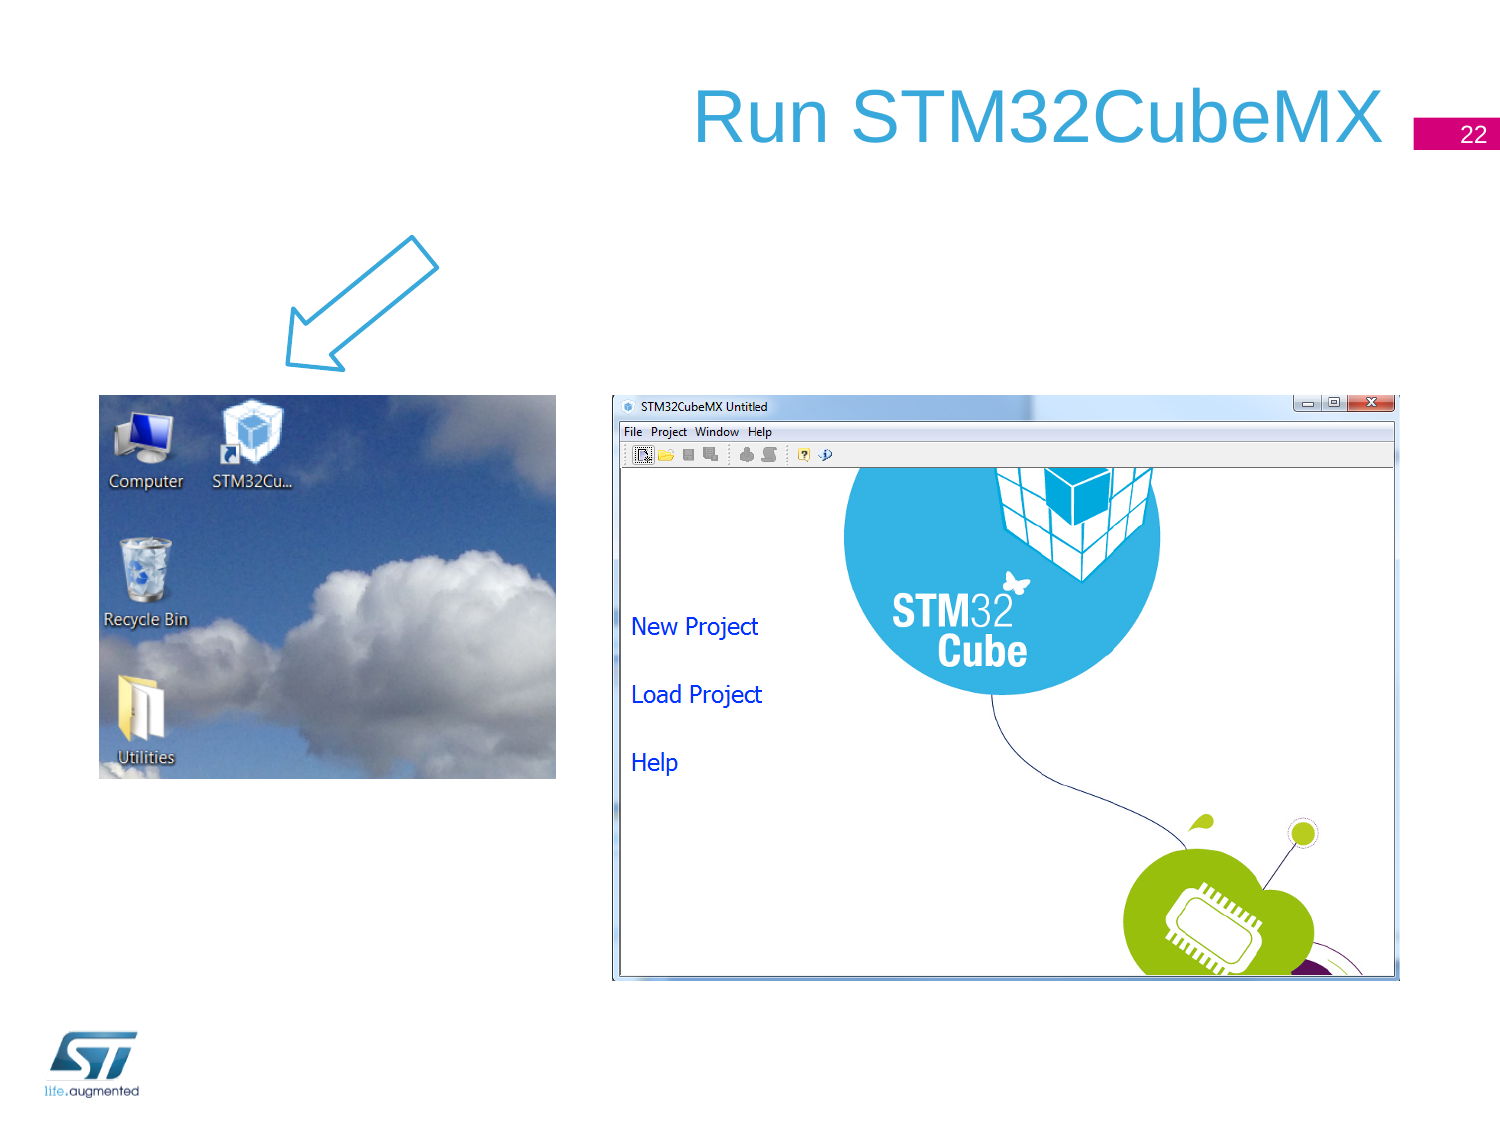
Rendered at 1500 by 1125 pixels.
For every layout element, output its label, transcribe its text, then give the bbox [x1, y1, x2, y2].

title Run STM32CubeMX [75, 19, 1400, 207]
picture [99, 395, 556, 779]
picture [612, 394, 1400, 982]
picture [37, 1022, 147, 1104]
text_box [285, 234, 440, 373]
slide_number 22 [1413, 117, 1500, 150]
